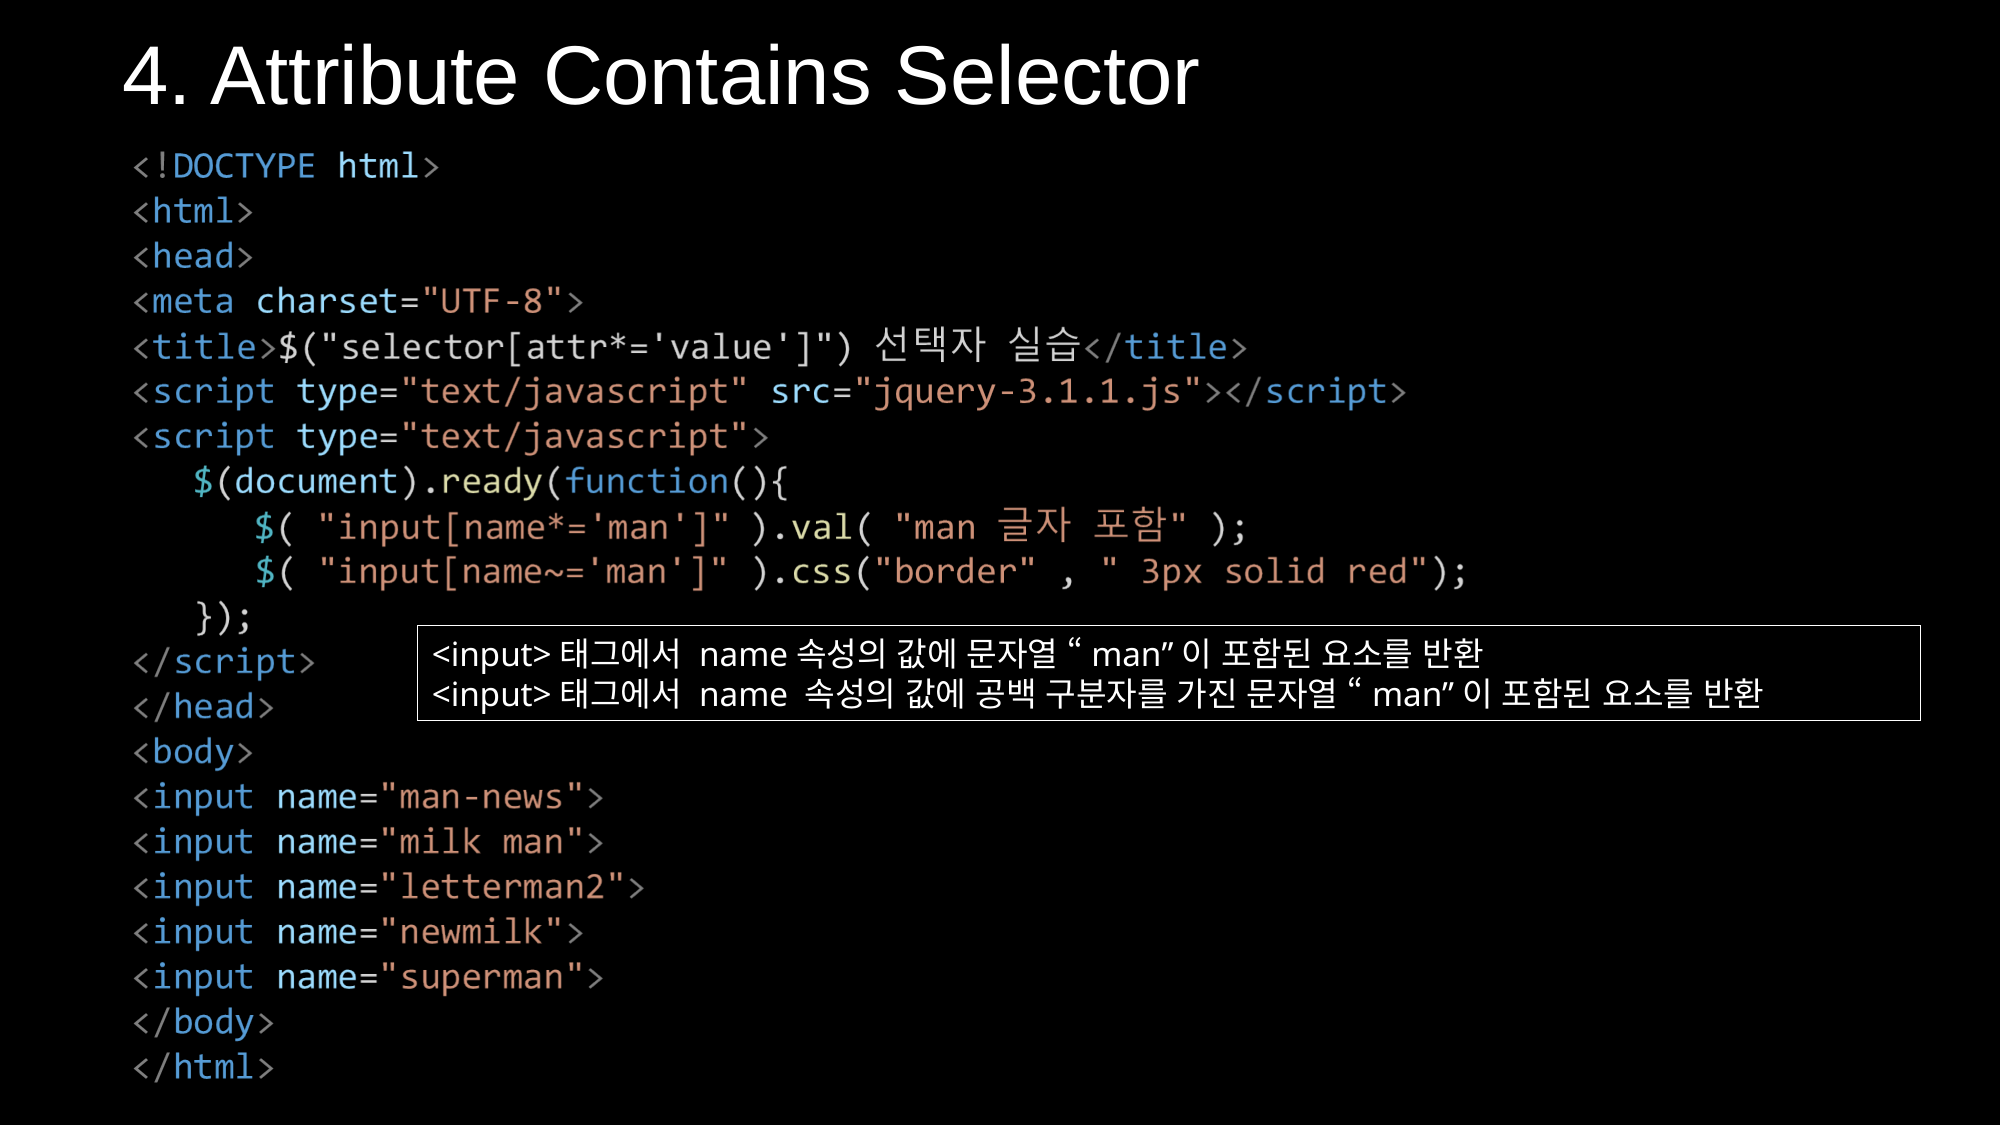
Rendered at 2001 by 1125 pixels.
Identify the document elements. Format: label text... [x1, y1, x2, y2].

text_box 4. Attribute Contains Selector [107, 13, 1972, 129]
picture [107, 129, 1786, 1112]
text_box <input>태그에서 name속성의 값에 문자열 “man”이 포함된 요소를 반환 <input>태그에서 name 속성의 값에 공백 구분자를 가진 문자열 “man”이 포함된 요소를 반환 [1786, 625, 1921, 721]
